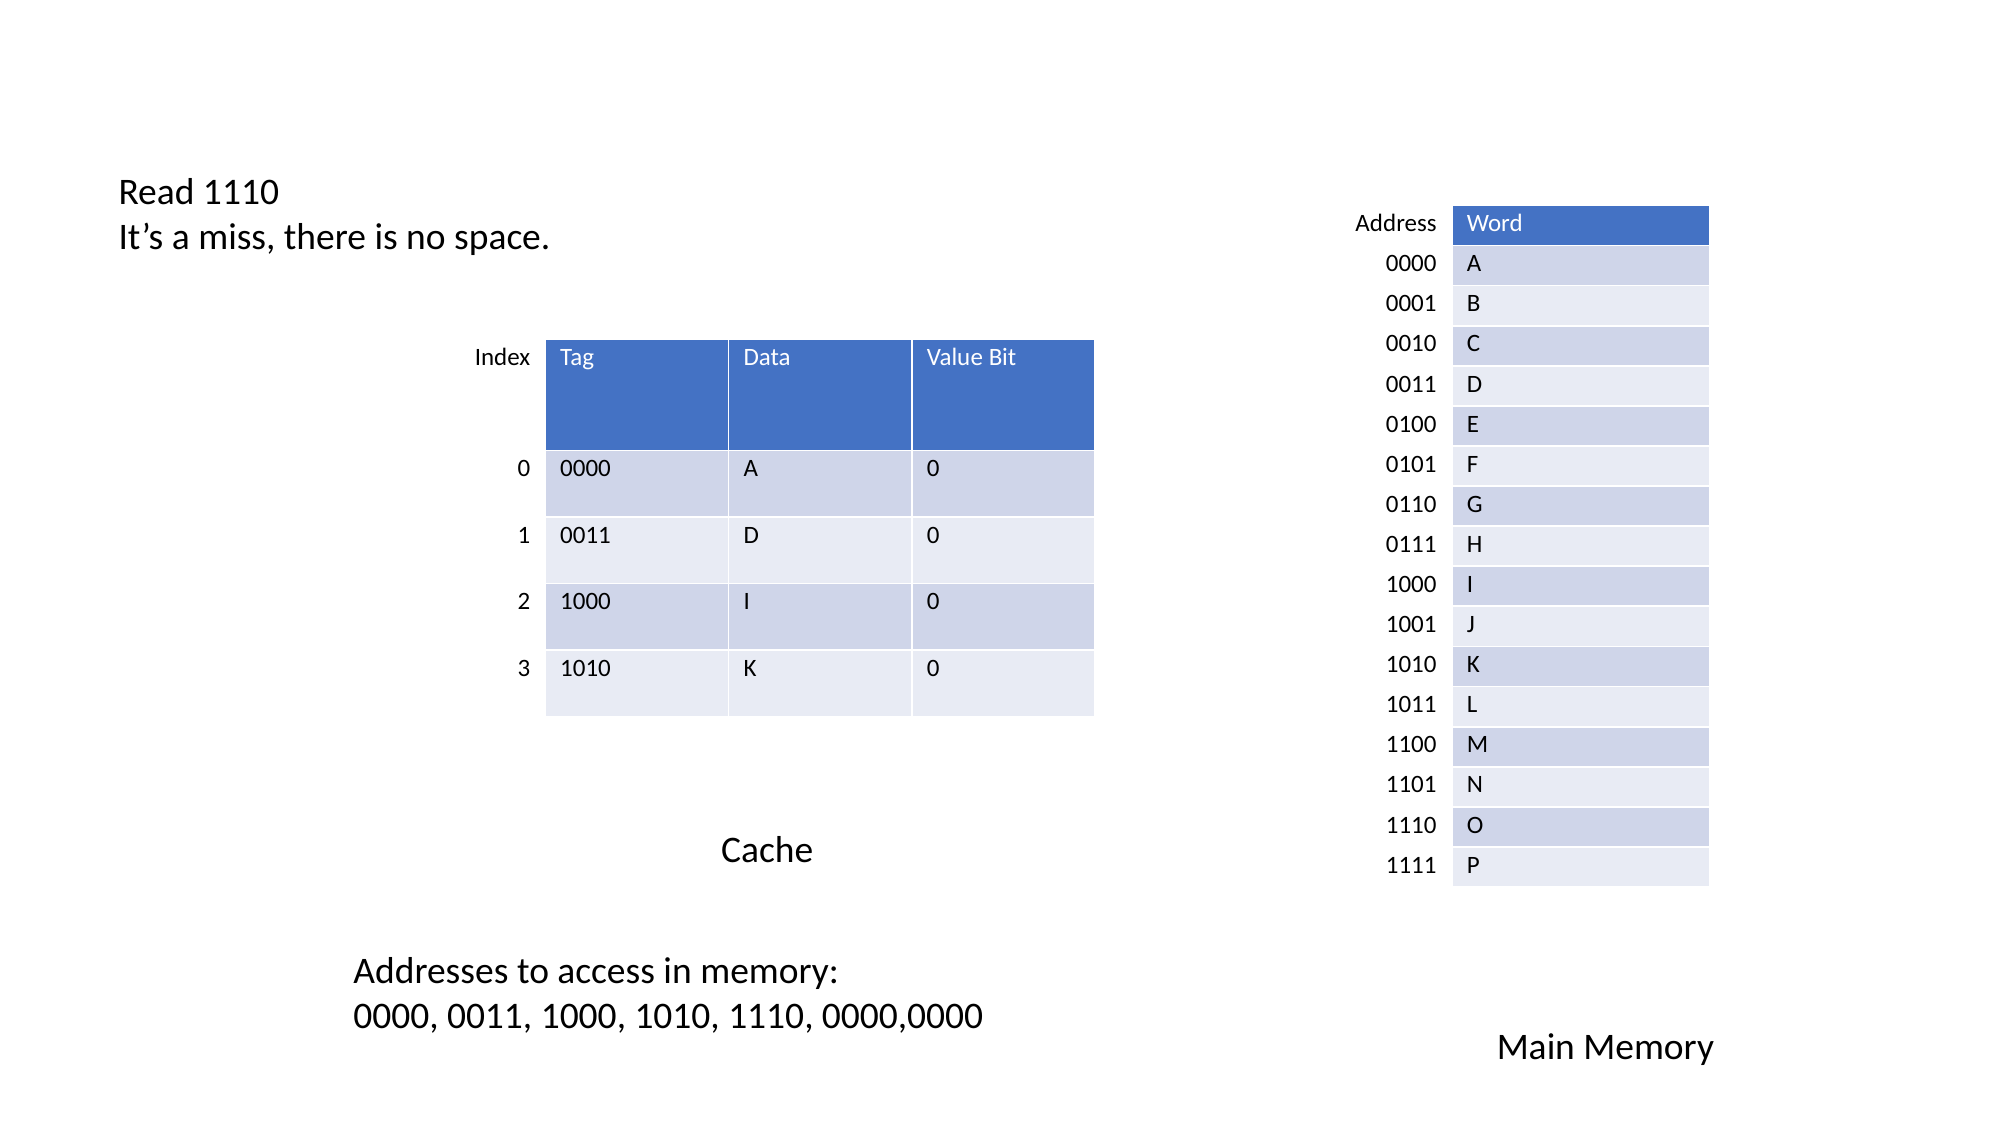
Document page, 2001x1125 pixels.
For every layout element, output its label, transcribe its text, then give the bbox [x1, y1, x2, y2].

table_cell 1010 [1194, 647, 1451, 686]
text_box Addresses to access in memory: 0000, 0011, 1000, 1010, 1110, 0000,0000 [338, 938, 1353, 1089]
table_cell O [1453, 808, 1709, 846]
table_cell I [1453, 567, 1709, 605]
table_cell 1000 [546, 584, 728, 649]
table_cell 1110 [1194, 808, 1451, 846]
table_cell 0000 [546, 451, 728, 516]
table_cell D [729, 518, 911, 583]
table_cell 0000 [1194, 246, 1451, 285]
table_cell E [1453, 407, 1709, 445]
table_cell 1 [363, 518, 544, 583]
table_header Value Bit [913, 340, 1094, 450]
table_cell 1011 [1194, 687, 1451, 726]
table_cell C [1453, 327, 1709, 365]
text_box Main Memory [1482, 1014, 1730, 1074]
table_cell M [1453, 728, 1709, 766]
table_cell 1101 [1194, 768, 1451, 806]
table_cell A [729, 451, 911, 516]
table_cell I [729, 584, 911, 649]
table_cell 0111 [1194, 527, 1451, 565]
table_cell A [1453, 246, 1709, 285]
table_cell 0011 [1194, 367, 1451, 405]
table_cell L [1453, 687, 1709, 726]
table_cell K [729, 651, 911, 716]
table_cell 1010 [546, 651, 728, 716]
table_cell J [1453, 607, 1709, 646]
table_cell G [1453, 487, 1709, 525]
table_cell 0011 [546, 518, 728, 583]
table_cell 0 [913, 518, 1094, 583]
table_cell 0010 [1194, 327, 1451, 365]
table_cell 0101 [1194, 447, 1451, 485]
table_cell P [1453, 848, 1709, 886]
table_header Word [1453, 206, 1709, 245]
table_cell 1100 [1194, 728, 1451, 766]
table_cell N [1453, 768, 1709, 806]
text_box Cache [706, 817, 829, 878]
table_cell 2 [363, 584, 544, 649]
table_cell 1001 [1194, 607, 1451, 646]
table_header Data [729, 340, 911, 450]
table_cell 0110 [1194, 487, 1451, 525]
table_cell B [1453, 286, 1709, 325]
table_cell F [1453, 447, 1709, 485]
table_header Tag [546, 340, 728, 450]
table_cell 1111 [1194, 848, 1451, 886]
table_cell 0 [913, 584, 1094, 649]
table_header Address [1194, 206, 1451, 245]
table_cell 0100 [1194, 407, 1451, 445]
table_cell 0 [913, 651, 1094, 716]
table_cell 1000 [1194, 567, 1451, 605]
text_box Read 1110 It’s a miss, there is no space. [103, 159, 567, 265]
table_cell 0 [913, 451, 1094, 516]
table_cell 0001 [1194, 286, 1451, 325]
table_cell K [1453, 647, 1709, 686]
table_cell 0 [363, 451, 544, 516]
table_cell H [1453, 527, 1709, 565]
table_header Index [363, 340, 544, 450]
table_cell D [1453, 367, 1709, 405]
table_cell 3 [363, 651, 544, 716]
